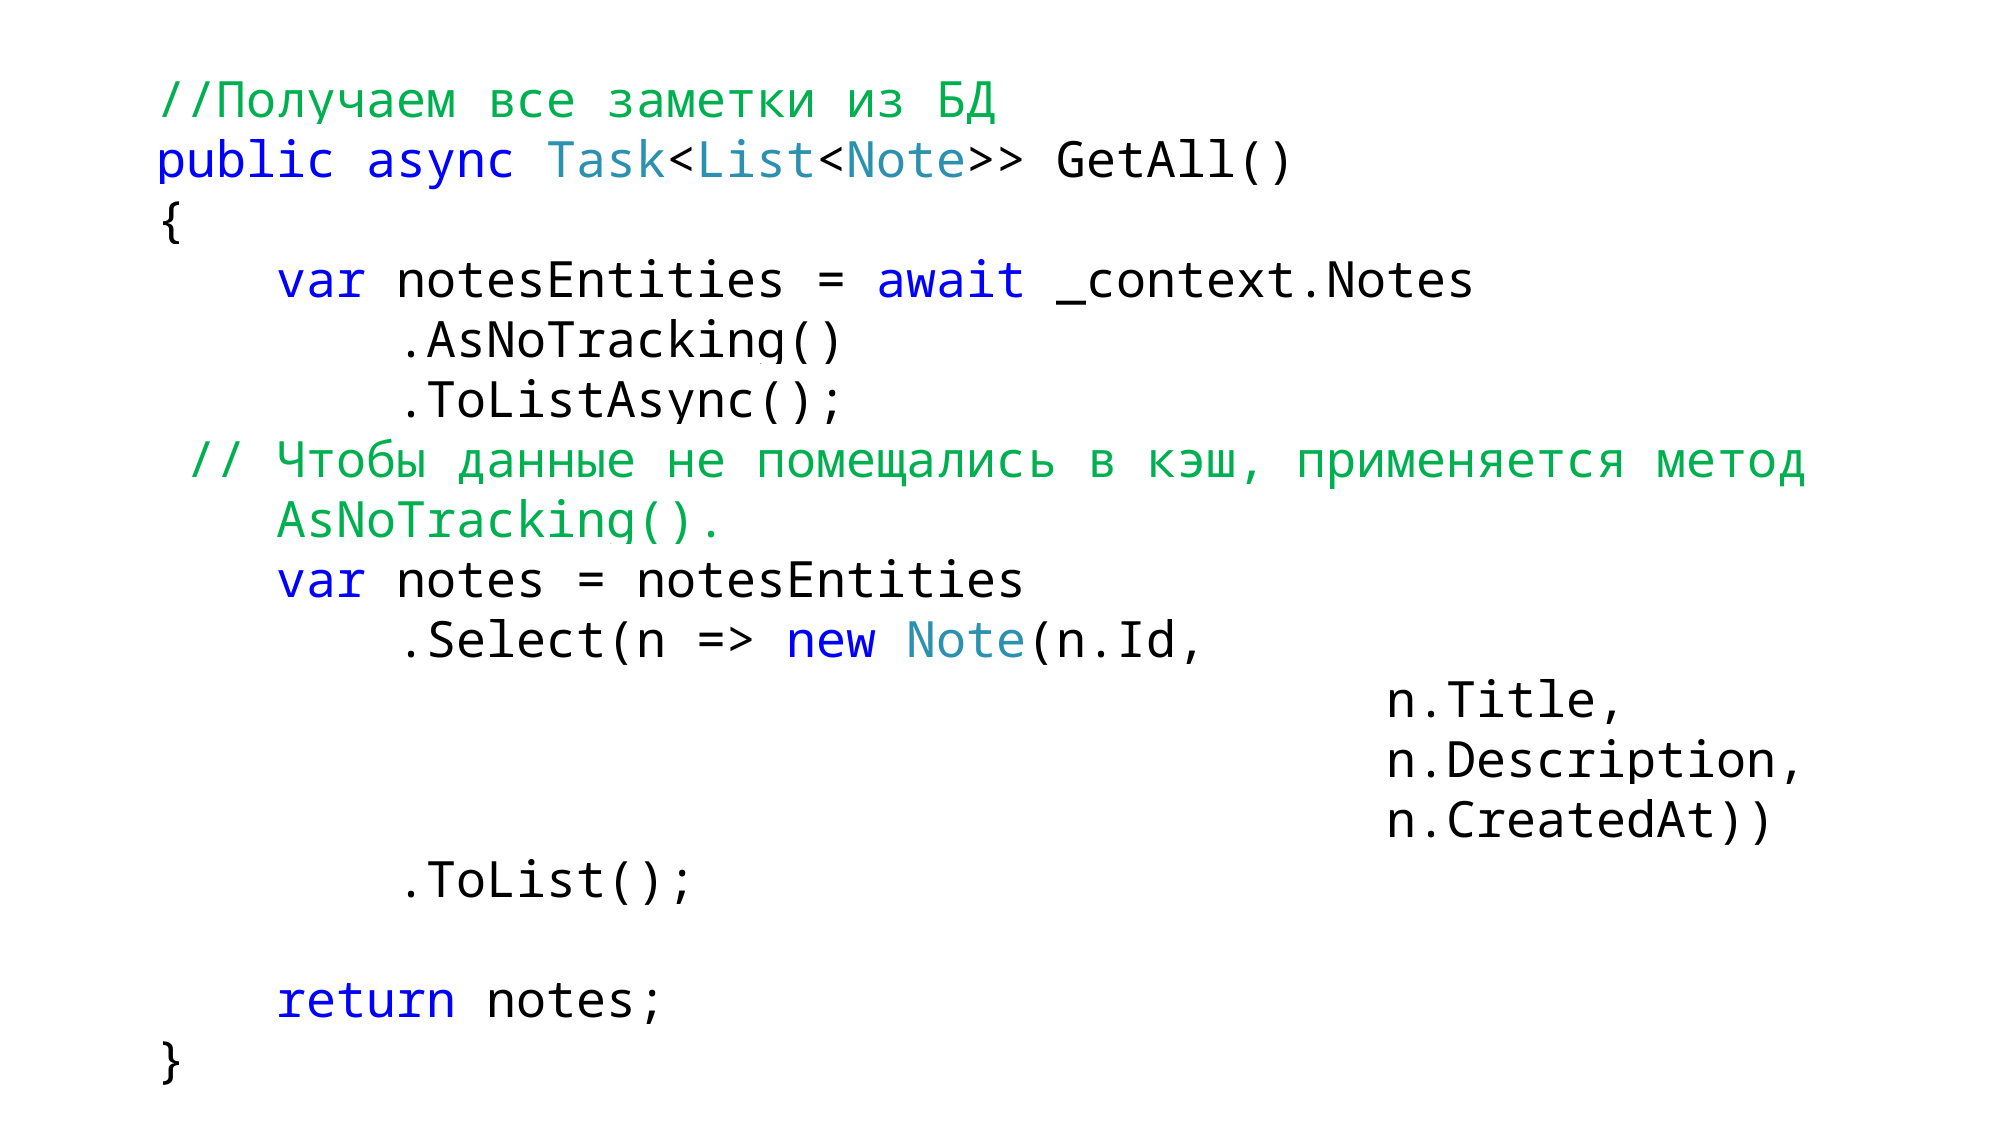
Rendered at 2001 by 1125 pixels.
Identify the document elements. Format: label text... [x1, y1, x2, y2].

text_box //Получаем все заметки из БД public async Task<List<Note>> GetAll() { var notesEntities = await _context.Notes .AsNoTracking() .ToListAsync(); // Чтобы данные не помещались в кэш, применяется метод AsNoTracking(). var notes = notesEntities .Select(n => new Note(n.Id, n.Title, n.Description, n.CreatedAt)) .ToList(); return notes; } [21, 0, 1950, 1095]
